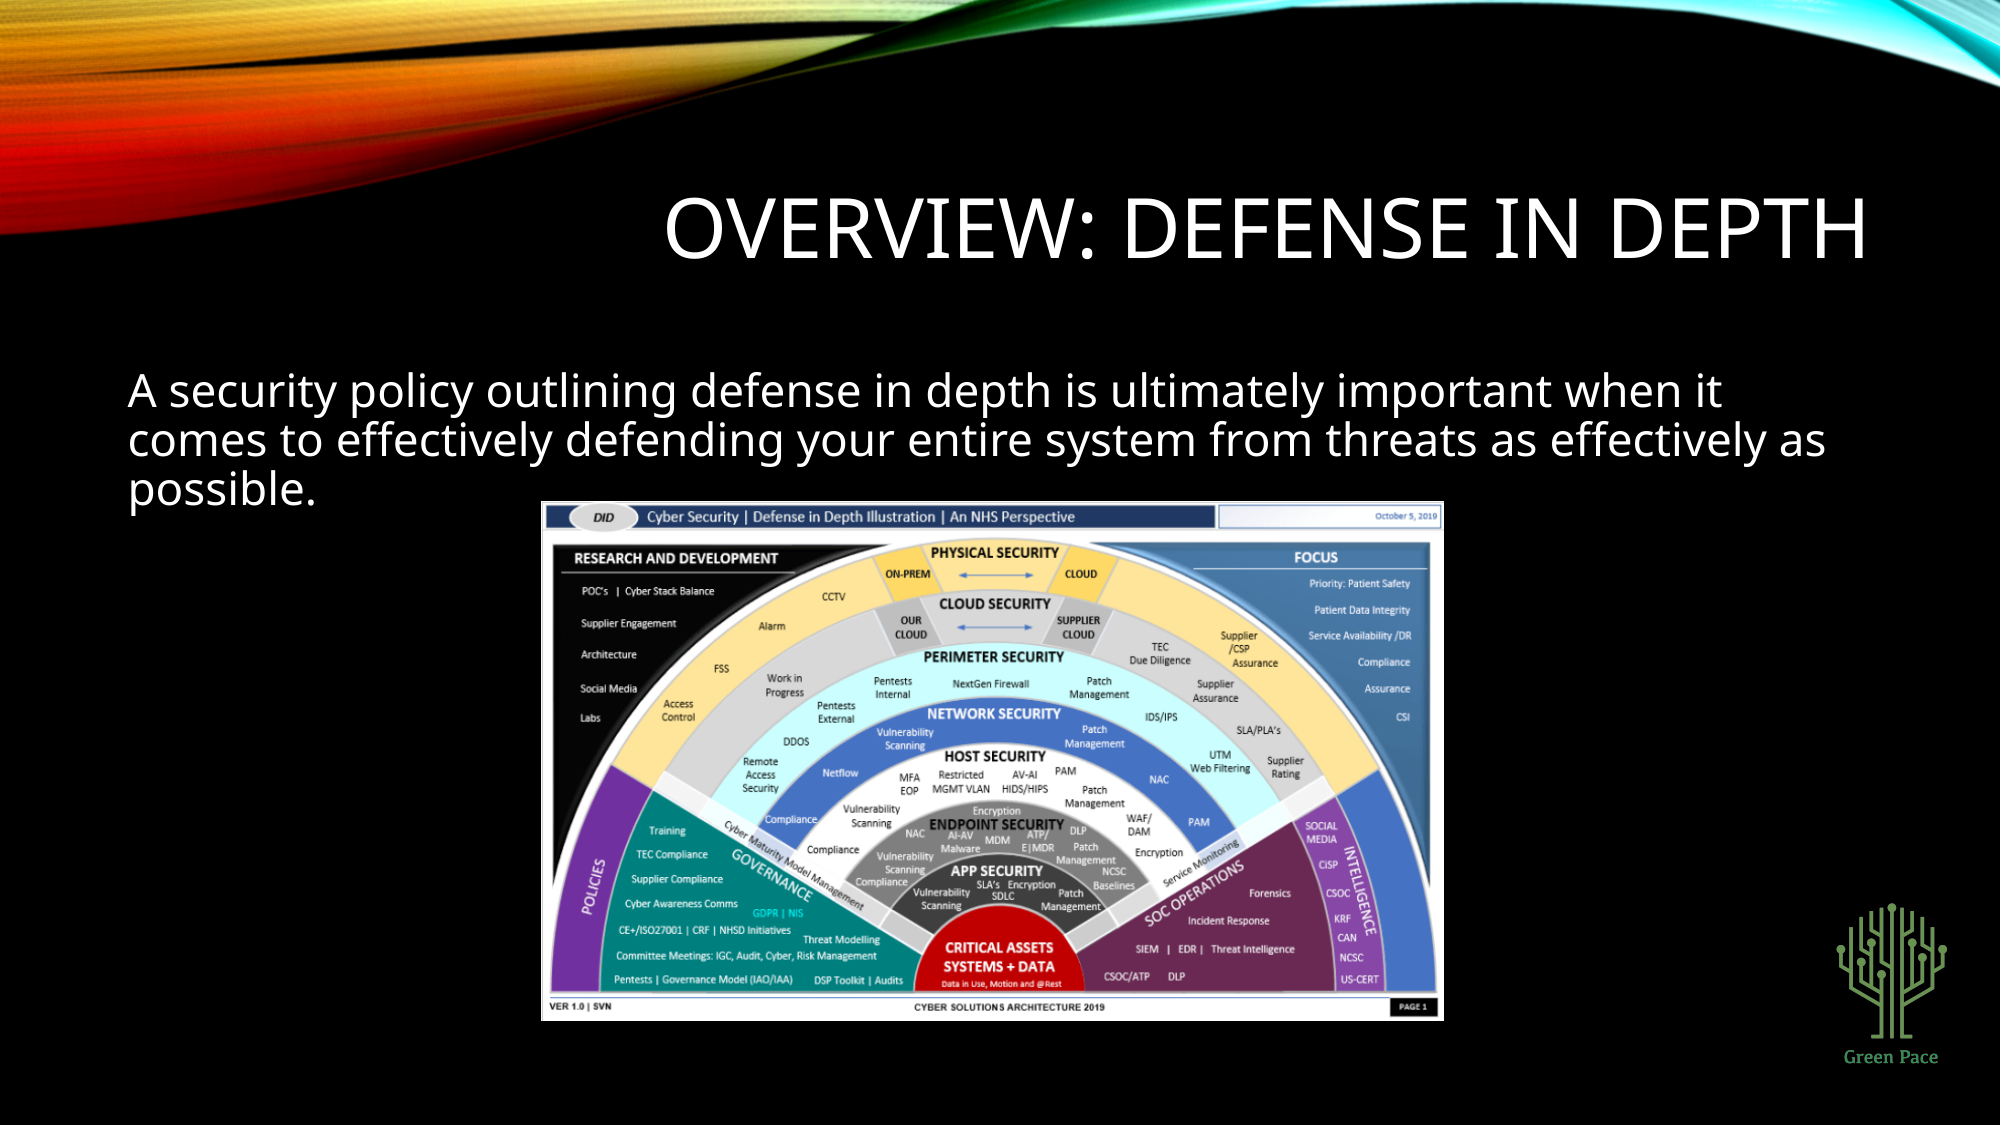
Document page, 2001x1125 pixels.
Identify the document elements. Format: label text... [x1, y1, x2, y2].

list A security policy outlining defense in depth is ultimately important when it comes to effectively defending your entire system from threats as effectively as possible. [112, 360, 1888, 1021]
picture [1817, 892, 1964, 1082]
picture [0, 0, 2000, 237]
picture [541, 501, 1445, 1021]
title OVERVIEW: DEFENSE IN DEPTH [474, 125, 1888, 338]
